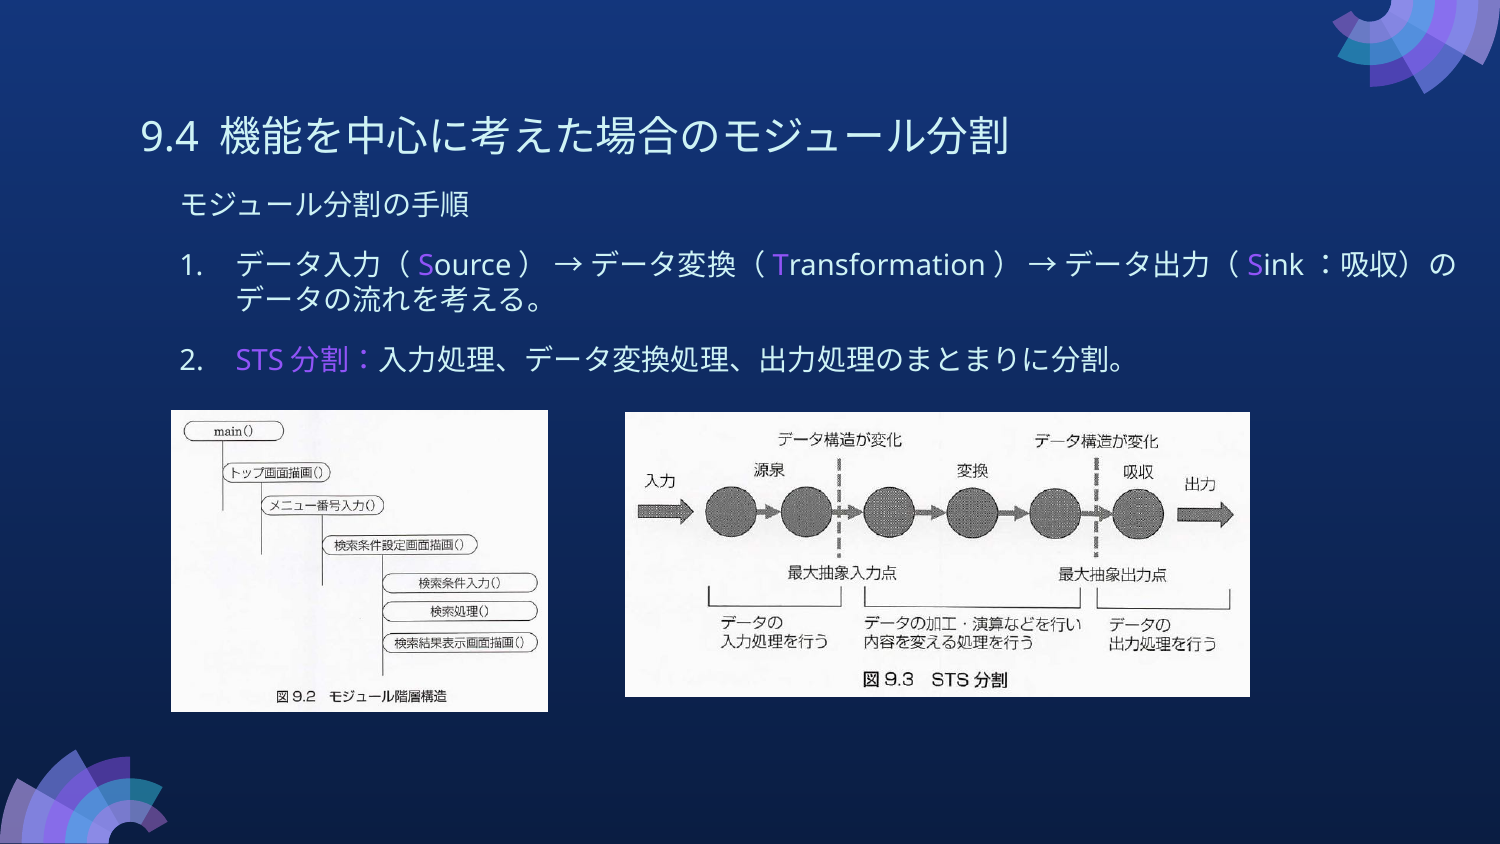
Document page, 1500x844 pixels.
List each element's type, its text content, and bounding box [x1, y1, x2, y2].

text_box モジュール分割の手順 データ入力（Source） → データ変換（Transformation） → データ出力（Sink：吸収）のデータの流れを考える。 STS分割：入力処理、データ変換処理、出力処理のまとまりに分割。 [164, 178, 1478, 384]
picture [625, 411, 1251, 698]
picture [171, 410, 548, 712]
text_box 9.4 機能を中心に考えた場合のモジュール分割 [125, 95, 1389, 175]
